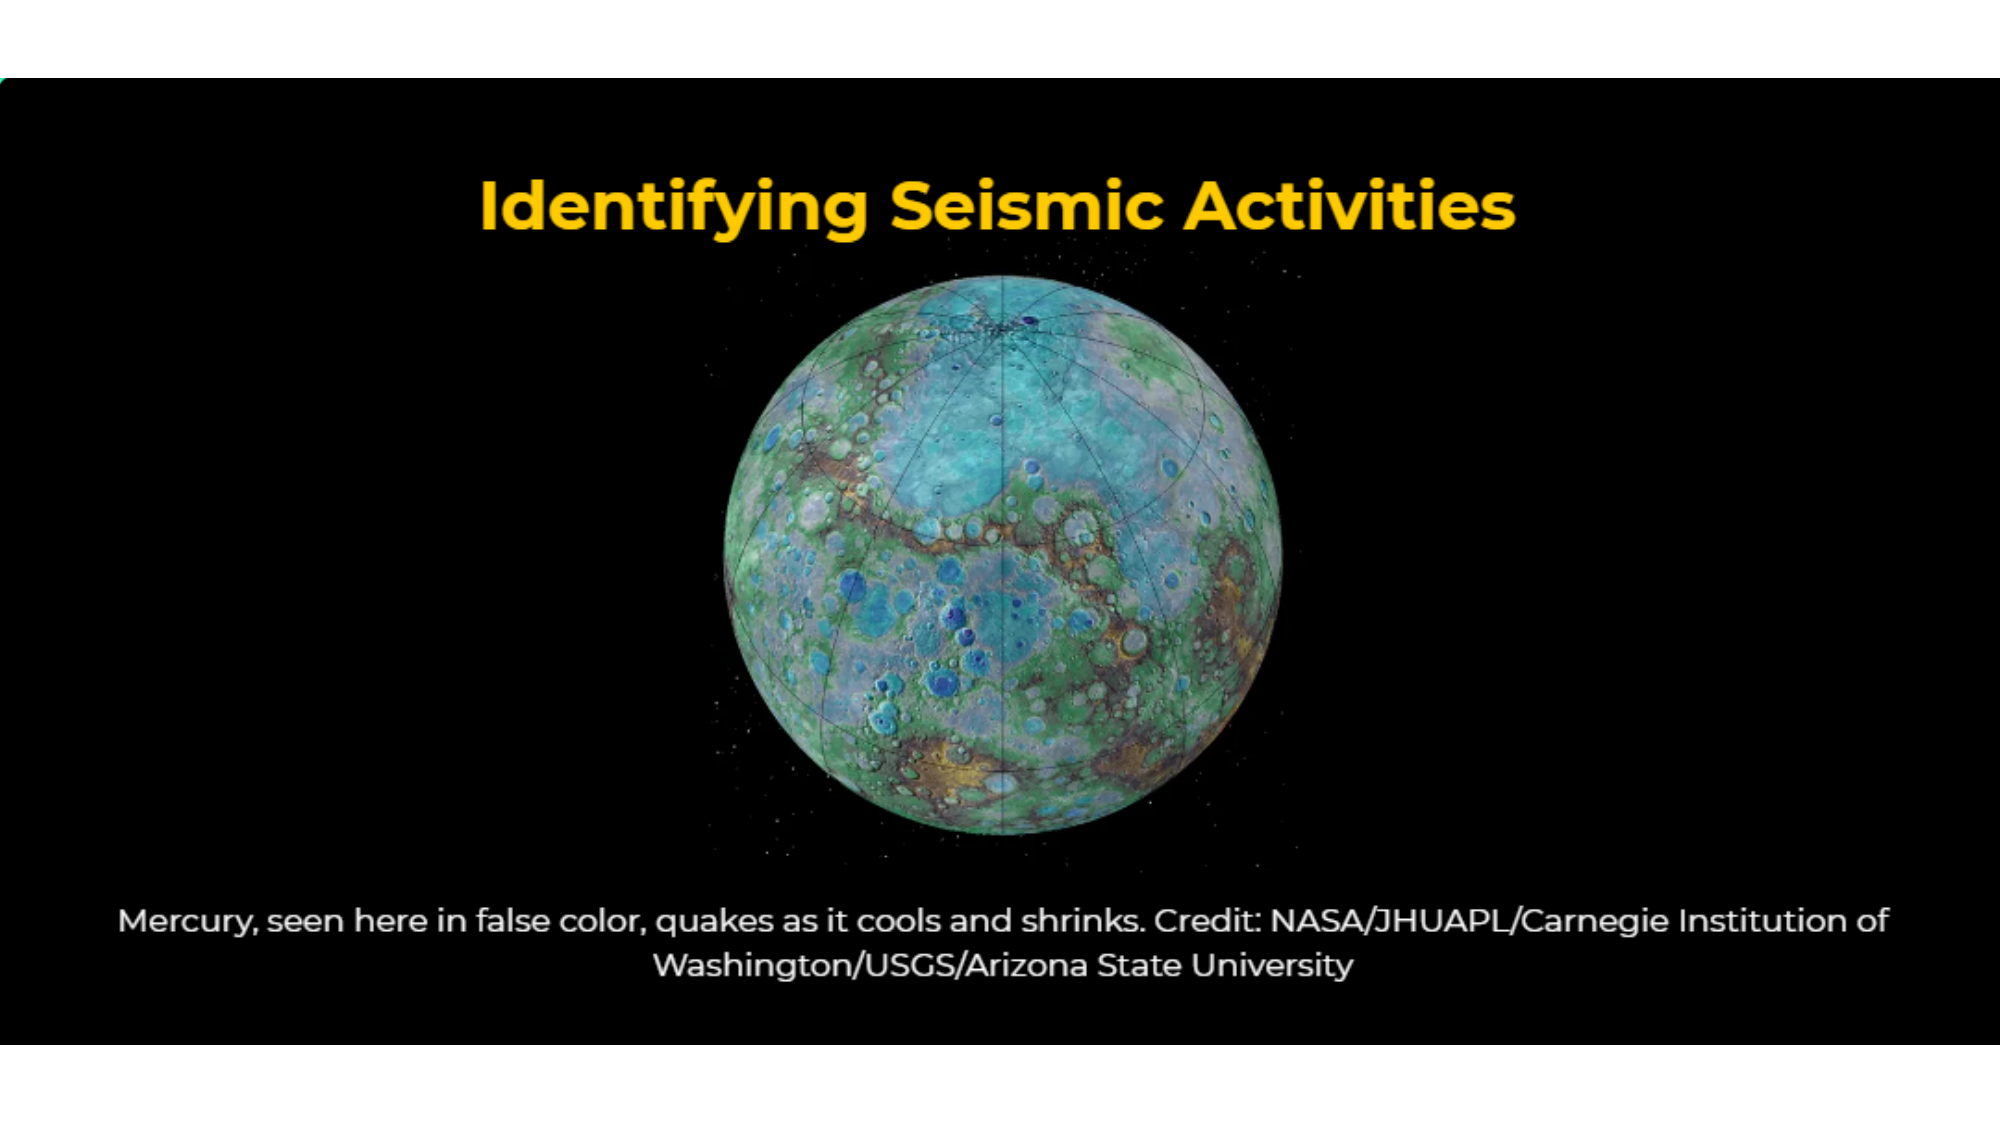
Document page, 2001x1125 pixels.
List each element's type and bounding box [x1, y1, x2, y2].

picture [0, 77, 2000, 1046]
